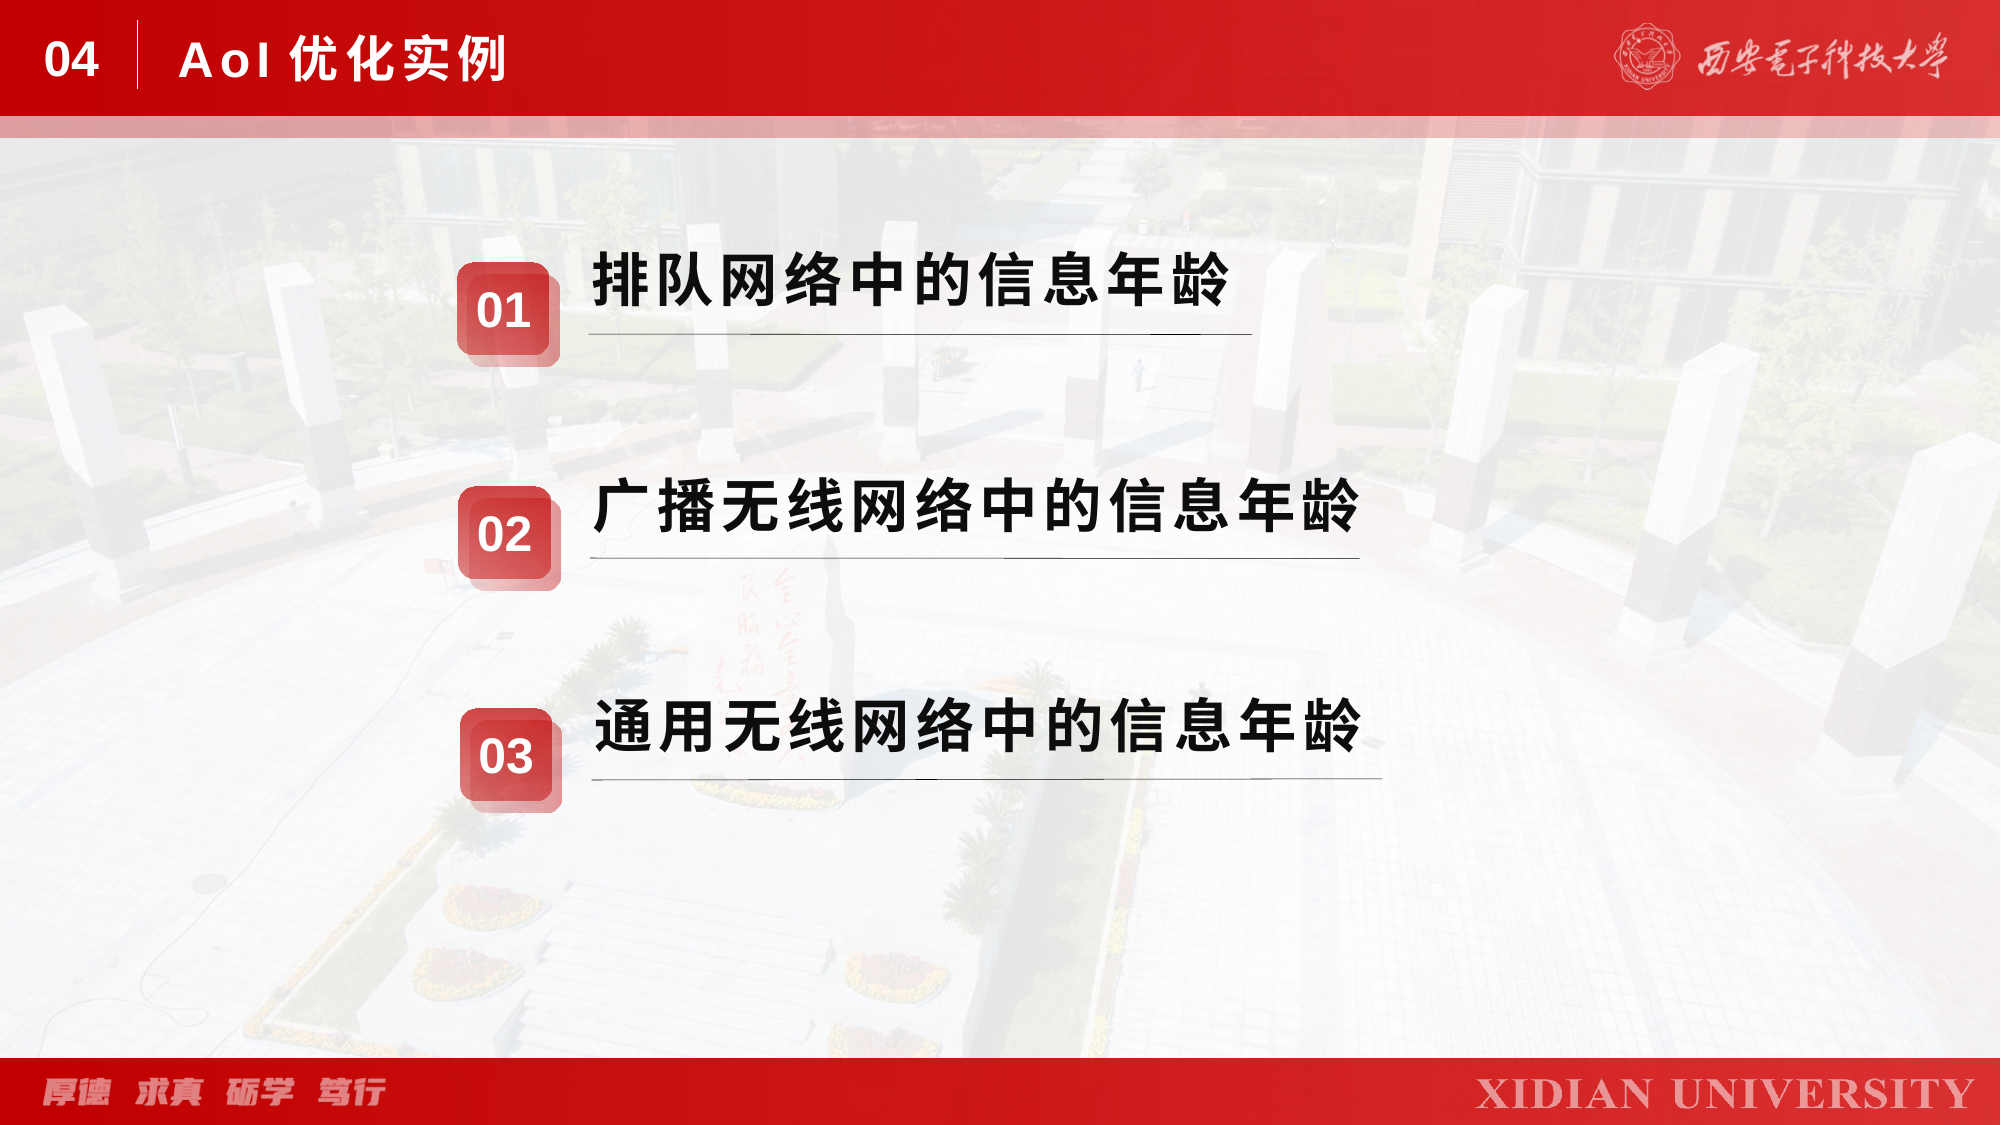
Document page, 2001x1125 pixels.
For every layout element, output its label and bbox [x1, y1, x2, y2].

text_box [457, 236, 1274, 367]
text_box [460, 681, 1435, 813]
text_box [21, 22, 1975, 1125]
text_box [459, 461, 1391, 591]
text_box [0, 0, 2000, 1125]
